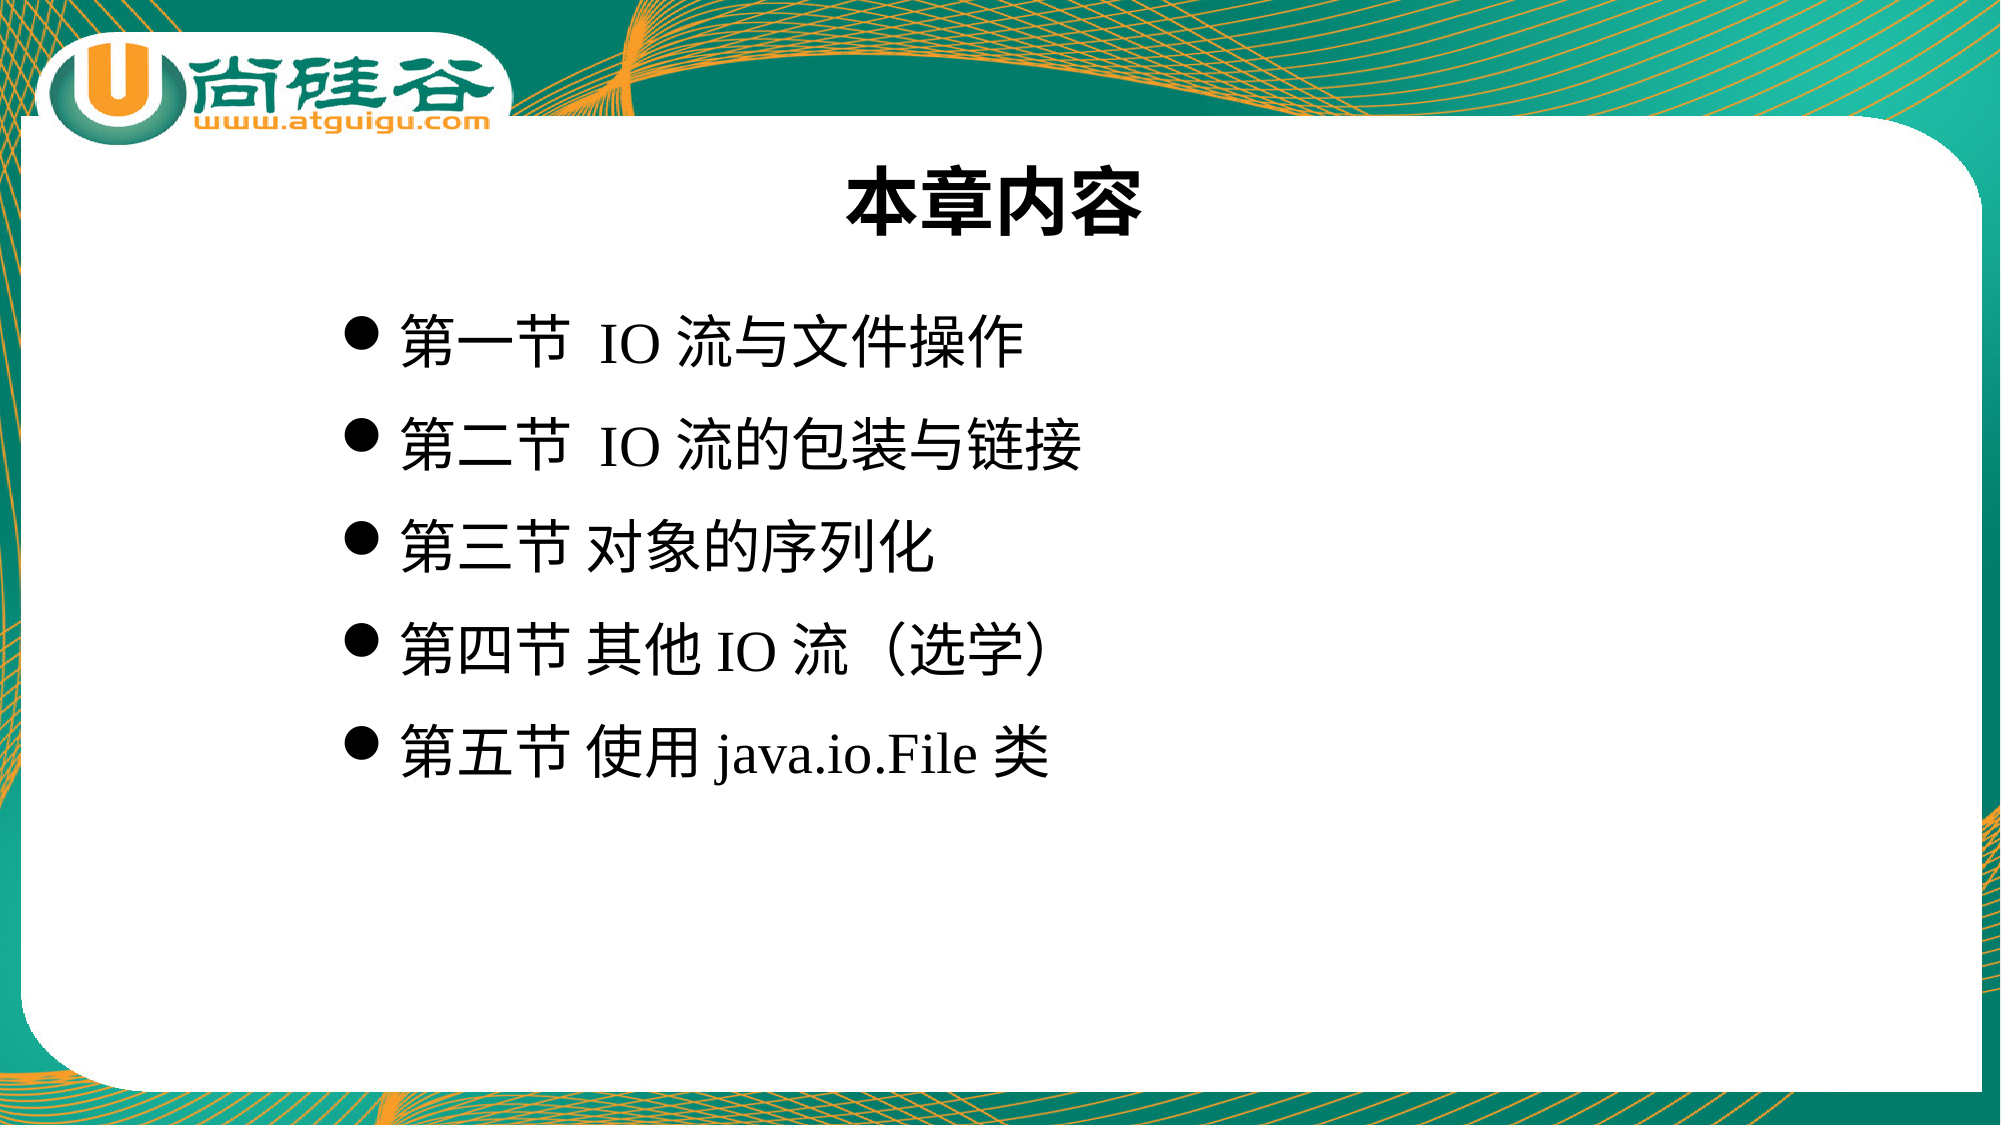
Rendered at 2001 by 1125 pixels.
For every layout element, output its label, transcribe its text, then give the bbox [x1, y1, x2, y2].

title 本章内容 [683, 128, 1305, 270]
picture [0, 0, 2001, 1125]
list 第一节 IO流与文件操作 第二节 IO流的包装与链接 第三节 对象的序列化 第四节 其他IO流（选学） 第五节 使用java.io.File类 [324, 277, 1675, 1020]
